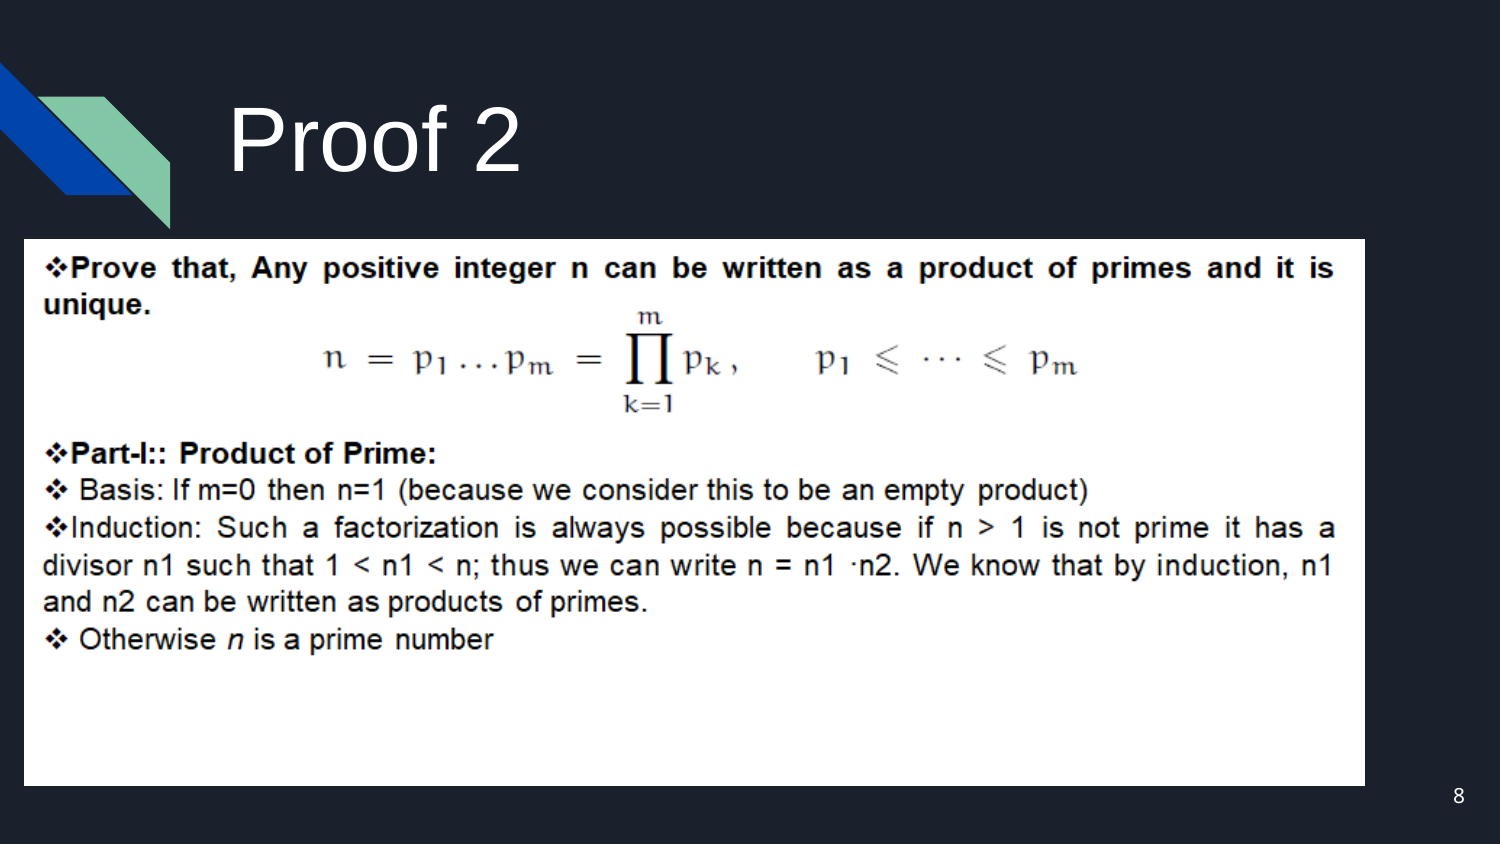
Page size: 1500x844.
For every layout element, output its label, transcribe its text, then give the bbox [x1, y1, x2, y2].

slide_number 8 [1389, 764, 1480, 830]
title Proof 2 [212, 64, 1368, 215]
picture [24, 239, 1365, 786]
